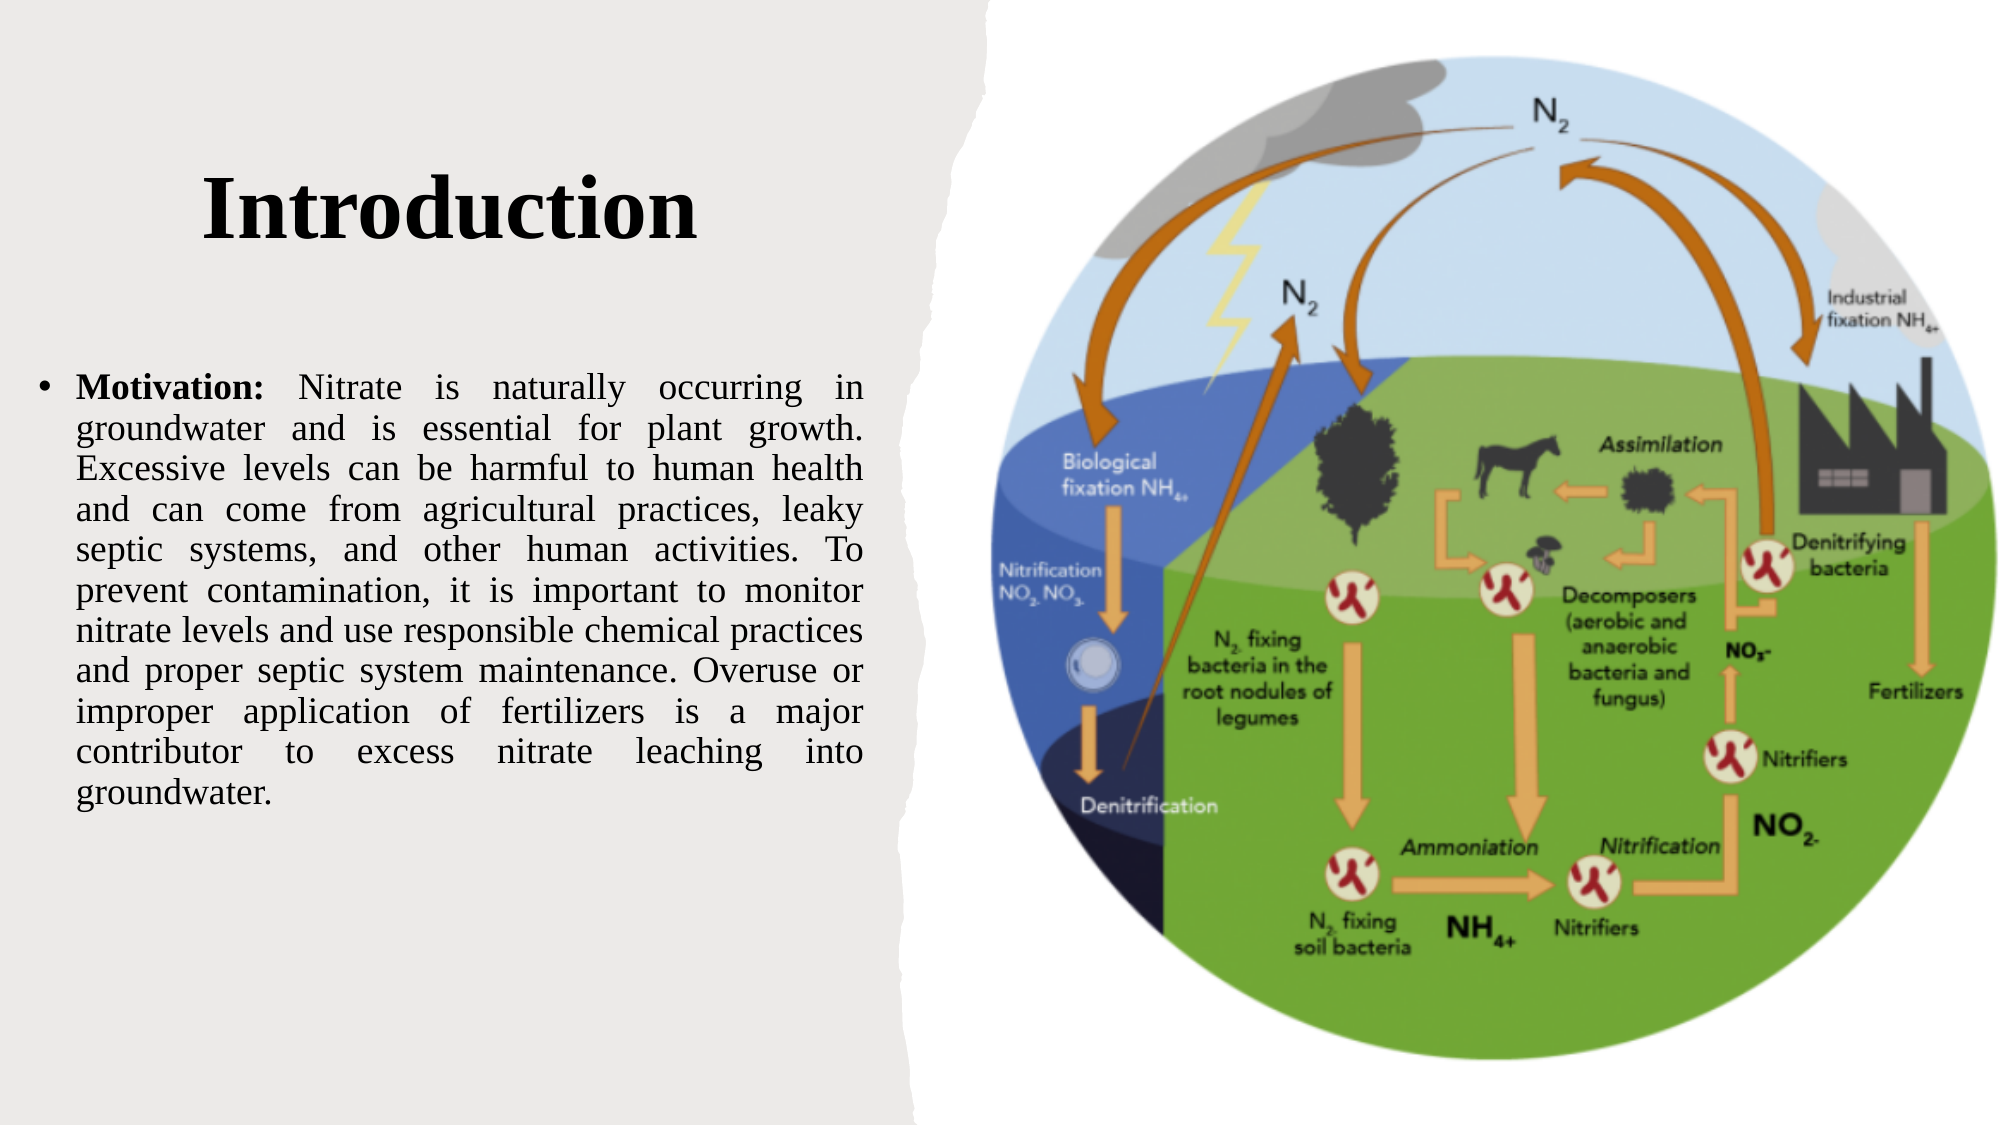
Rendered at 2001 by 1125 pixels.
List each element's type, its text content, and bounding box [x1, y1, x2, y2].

picture [897, 0, 2001, 1125]
list Motivation: Nitrate is naturally occurring in groundwater and is essential for plant growth. Excessive levels can be harmful to human health and can come from agricultural practices, leaky septic systems, and other human activities. To prevent contamination, it is important to monitor nitrate levels and use responsible chemical practices and proper septic system maintenance. Overuse or improper application of fertilizers is a major contributor to excess nitrate leaching into groundwater. [23, 359, 880, 1002]
title Introduction [186, 99, 777, 319]
text_box [0, 0, 897, 1125]
